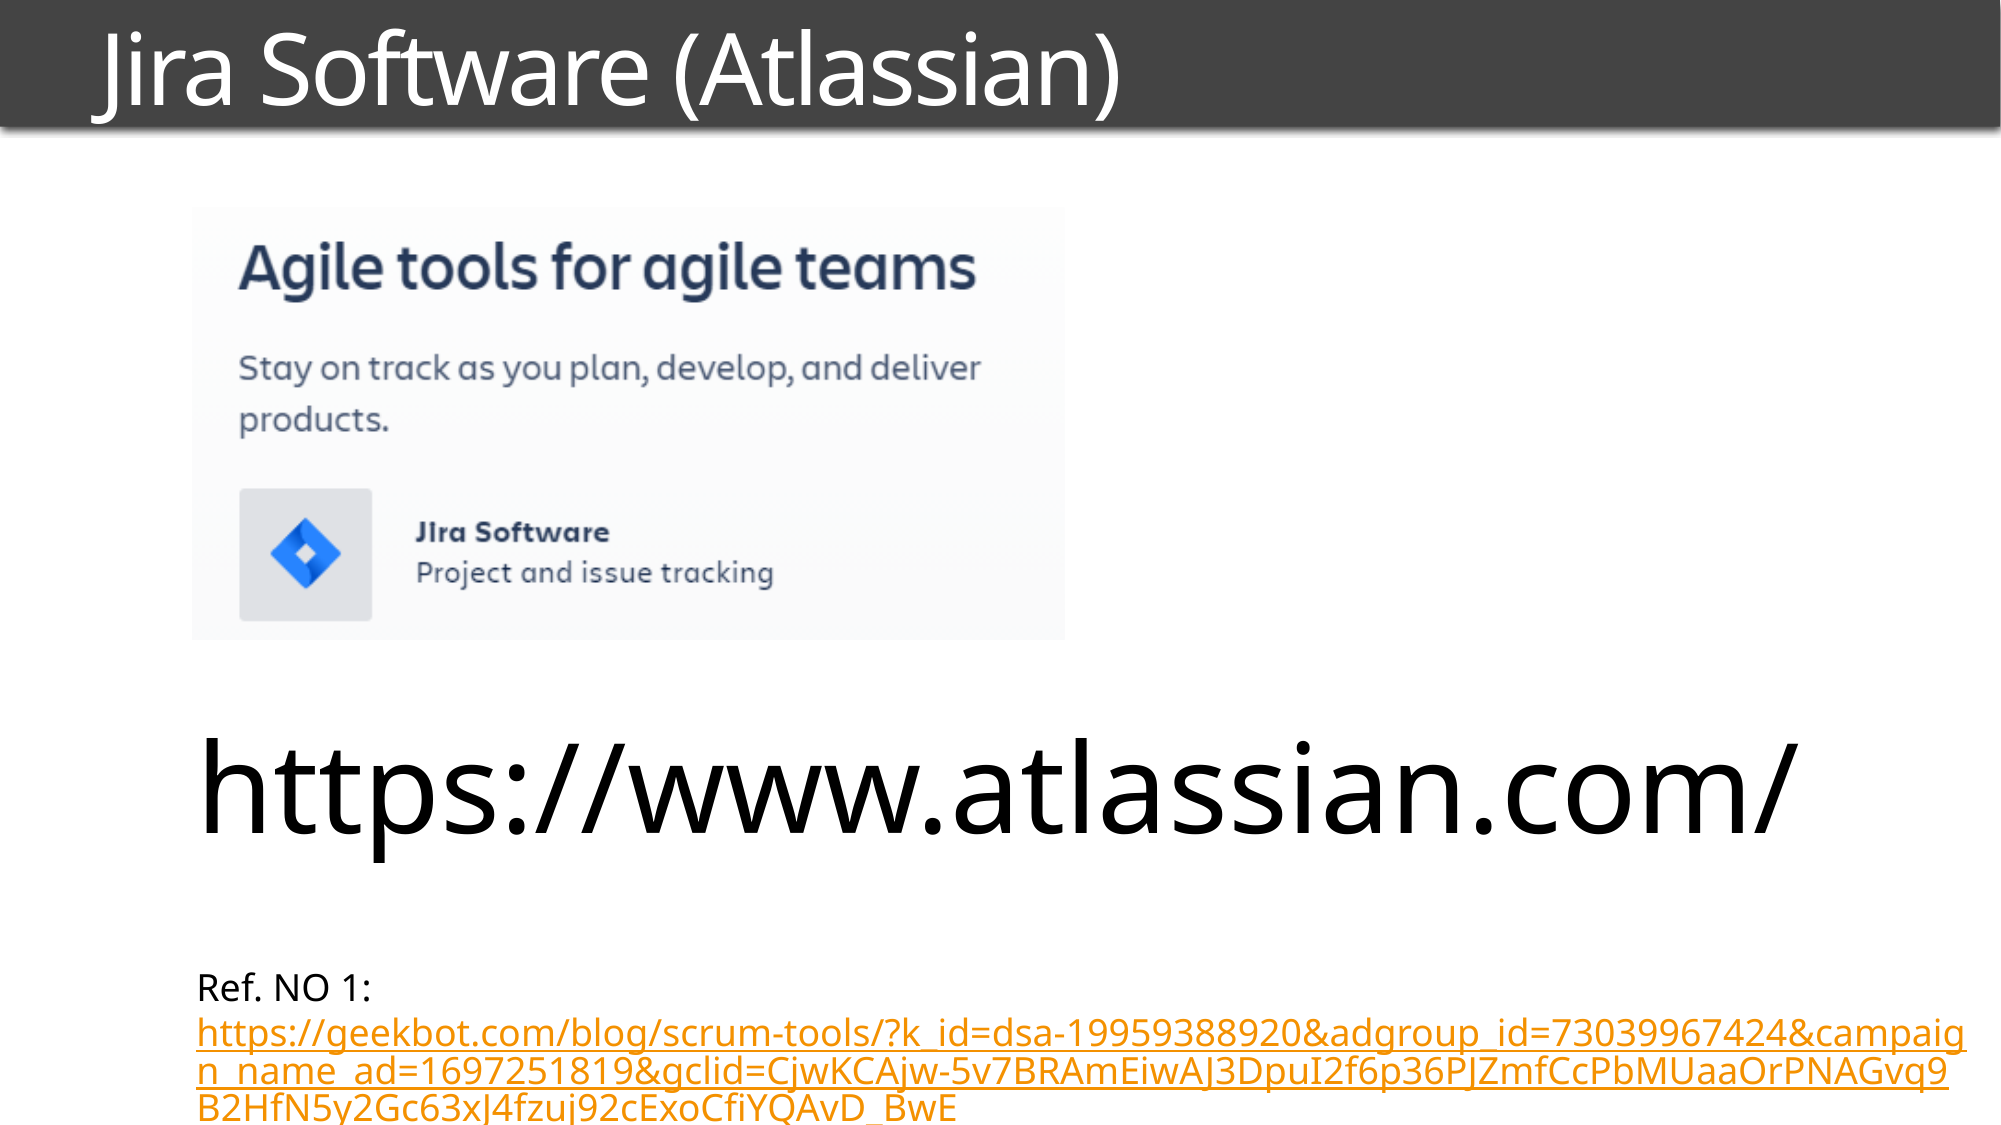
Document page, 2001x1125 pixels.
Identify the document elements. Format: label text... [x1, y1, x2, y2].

text_box https://www.atlassian.com/ [181, 700, 1883, 866]
text_box Ref. NO 1: https://geekbot.com/blog/scrum-tools/?k_id=dsa-19959388920&adgroup_id=73039967424&campaign_name_ad=1697251819&gclid=CjwKCAjw-5v7BRAmEiwAJ3DpuI2f6p36PJZmfCcPbMUaaOrPNAGvq9B2HfN5y2Gc63xJ4fzuj92cExoCfiYQAvD_BwE [181, 956, 1988, 1068]
picture [192, 207, 1065, 640]
title Jira Software (Atlassian) [99, 23, 1900, 107]
